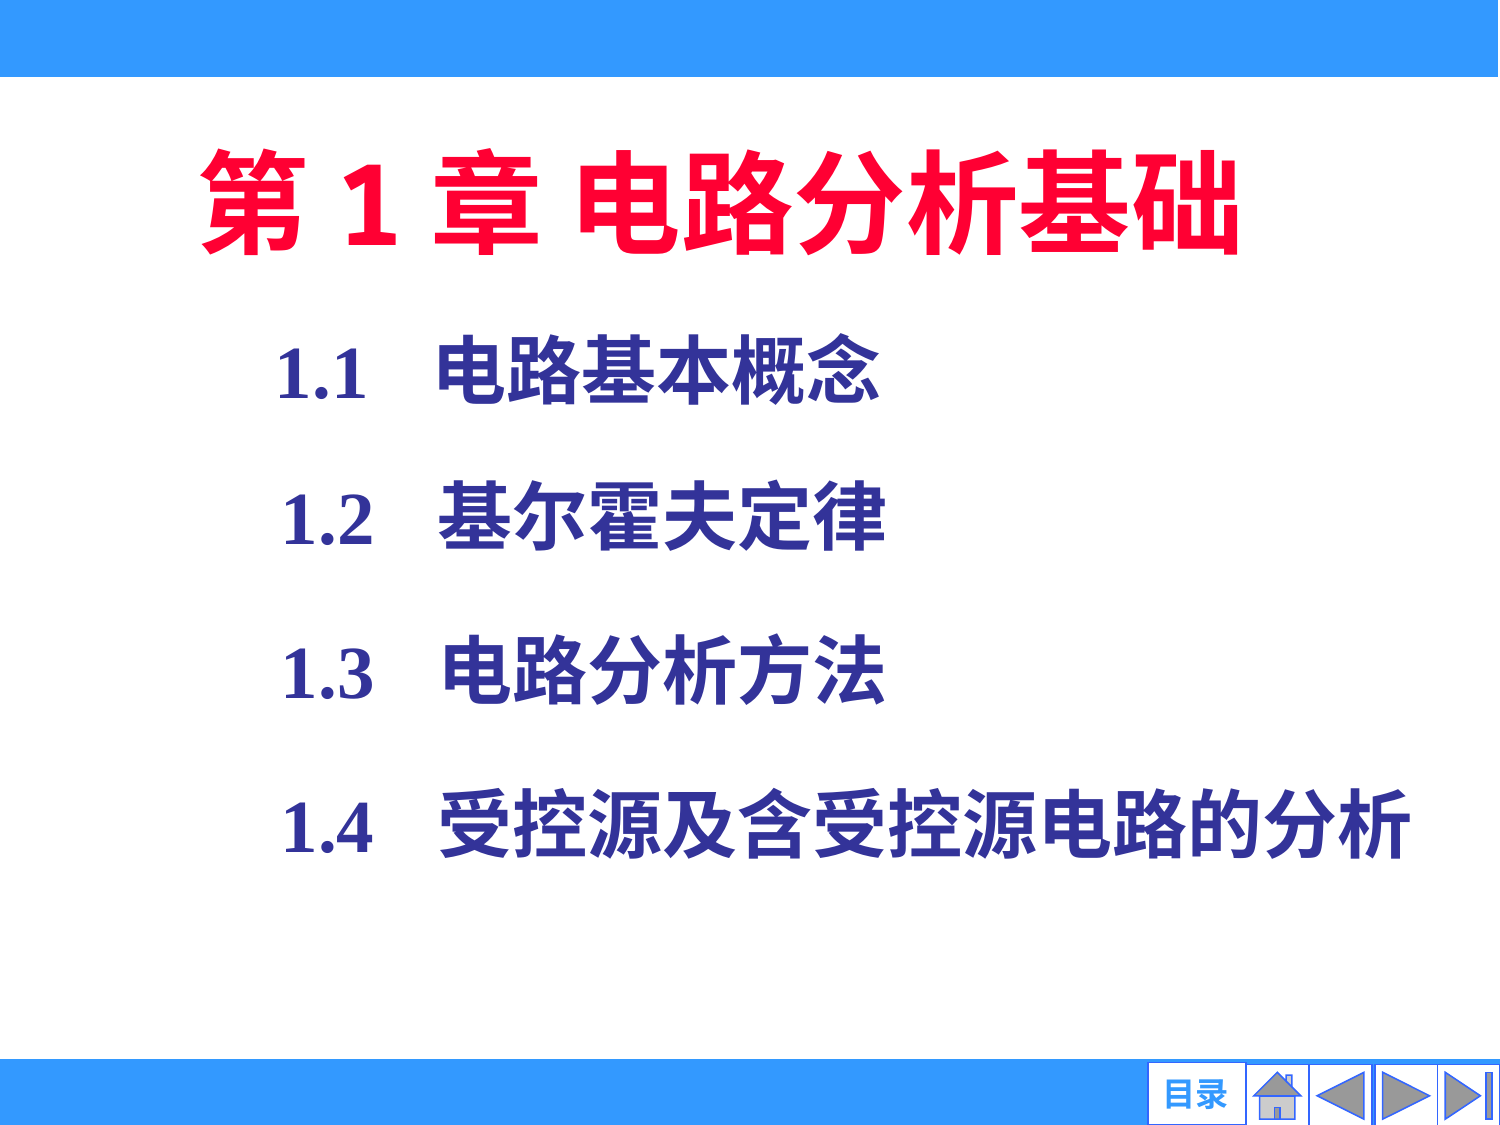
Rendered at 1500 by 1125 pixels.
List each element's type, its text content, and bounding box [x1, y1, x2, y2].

text_box 第1章 电路分析基础 [53, 125, 1388, 276]
text_box 1.2 基尔霍夫定律 [265, 444, 1312, 568]
text_box 1.1 电路基本概念 [240, 297, 962, 421]
text_box 1.4 受控源及含受控源电路的分析 [265, 751, 1500, 875]
text_box 1.3 电路分析方法 [265, 597, 1312, 721]
